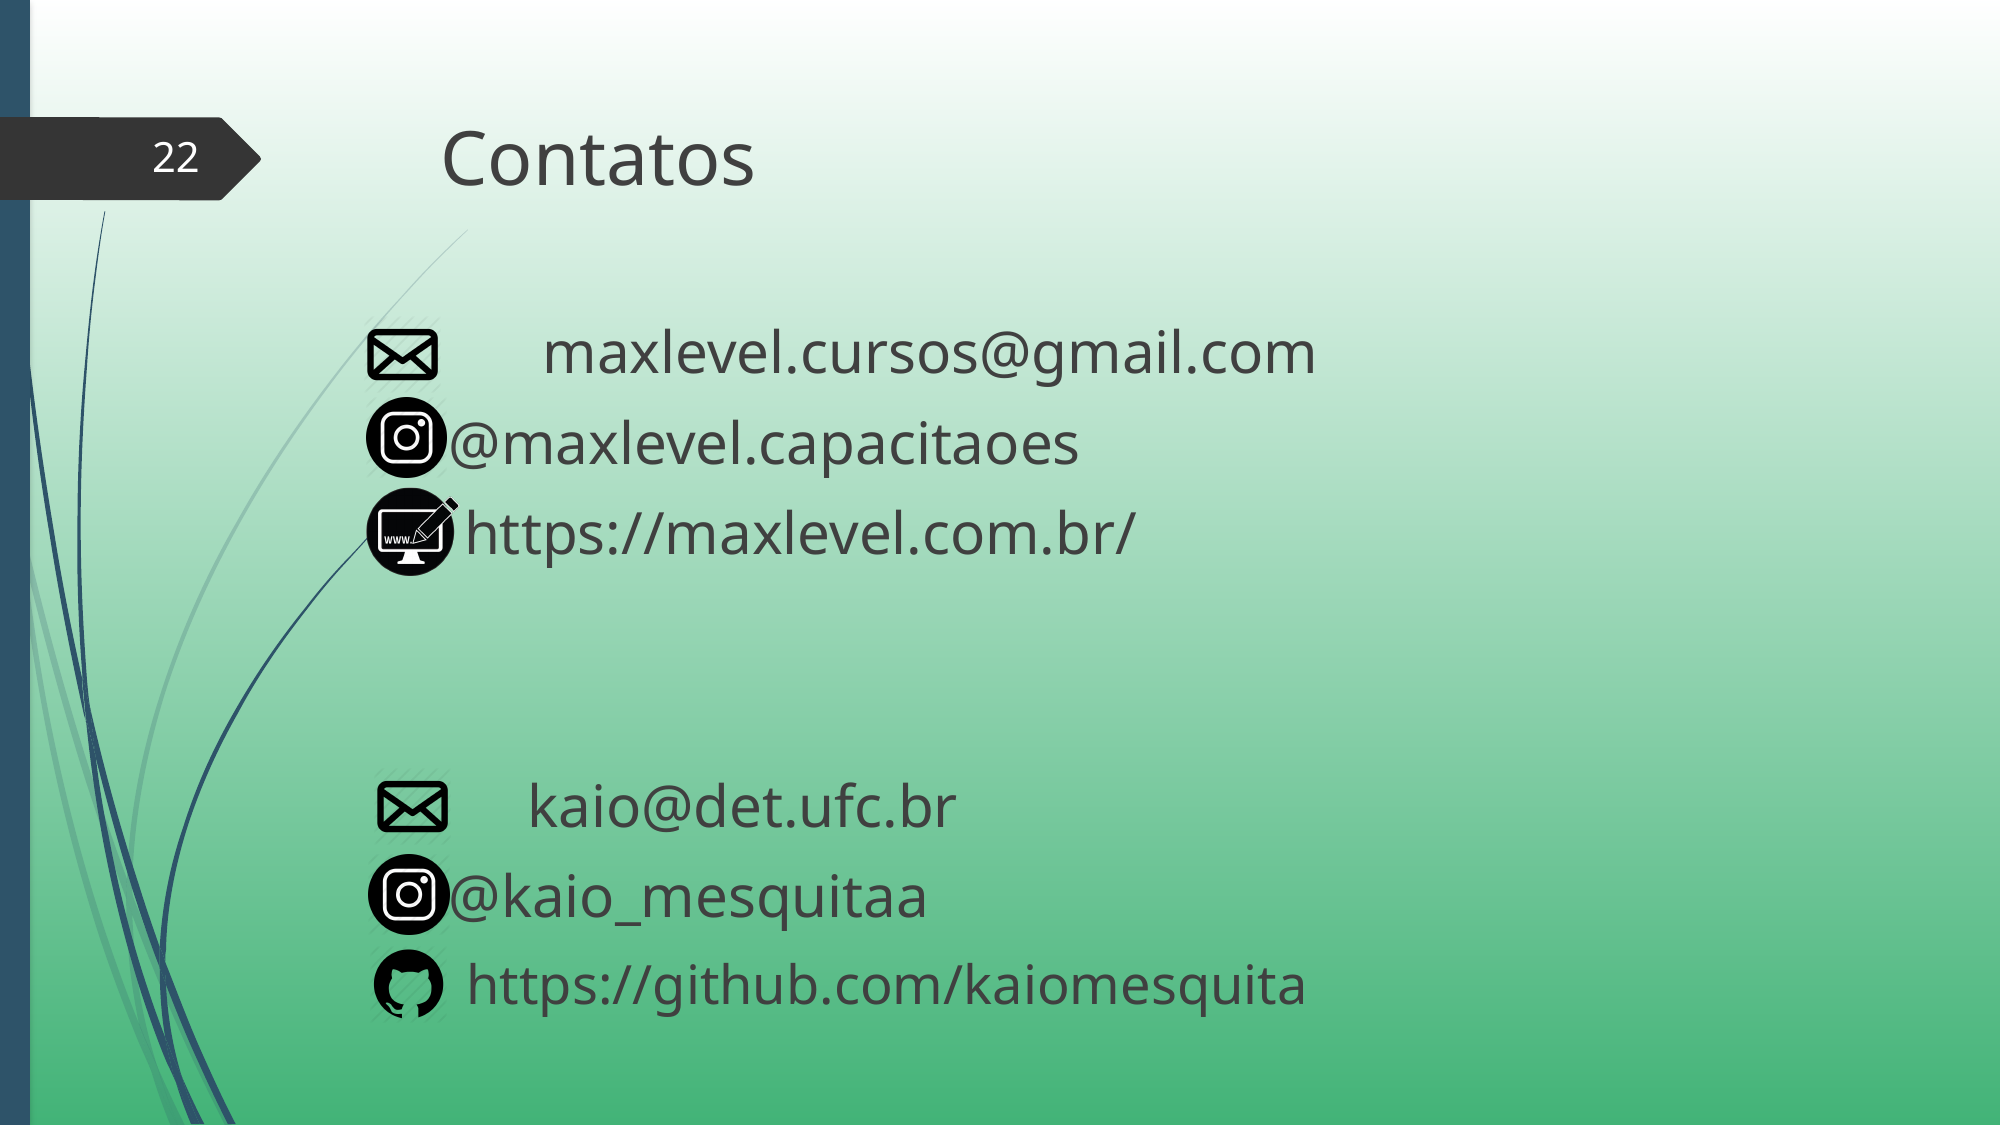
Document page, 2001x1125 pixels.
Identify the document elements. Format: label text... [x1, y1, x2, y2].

slide_number 22 [87, 129, 216, 190]
picture [368, 854, 450, 936]
picture [366, 396, 448, 478]
picture [374, 768, 451, 845]
title Contatos [425, 102, 1888, 313]
picture [363, 316, 441, 394]
picture [370, 946, 448, 1023]
picture [363, 483, 461, 581]
list maxlevel.cursos@gmail.com @maxlevel.capacitaoes https://maxlevel.com.br/ kaio@det.ufc.br @kaio_mesquitaa https://github.com/kaiomesquita [362, 307, 1807, 1030]
